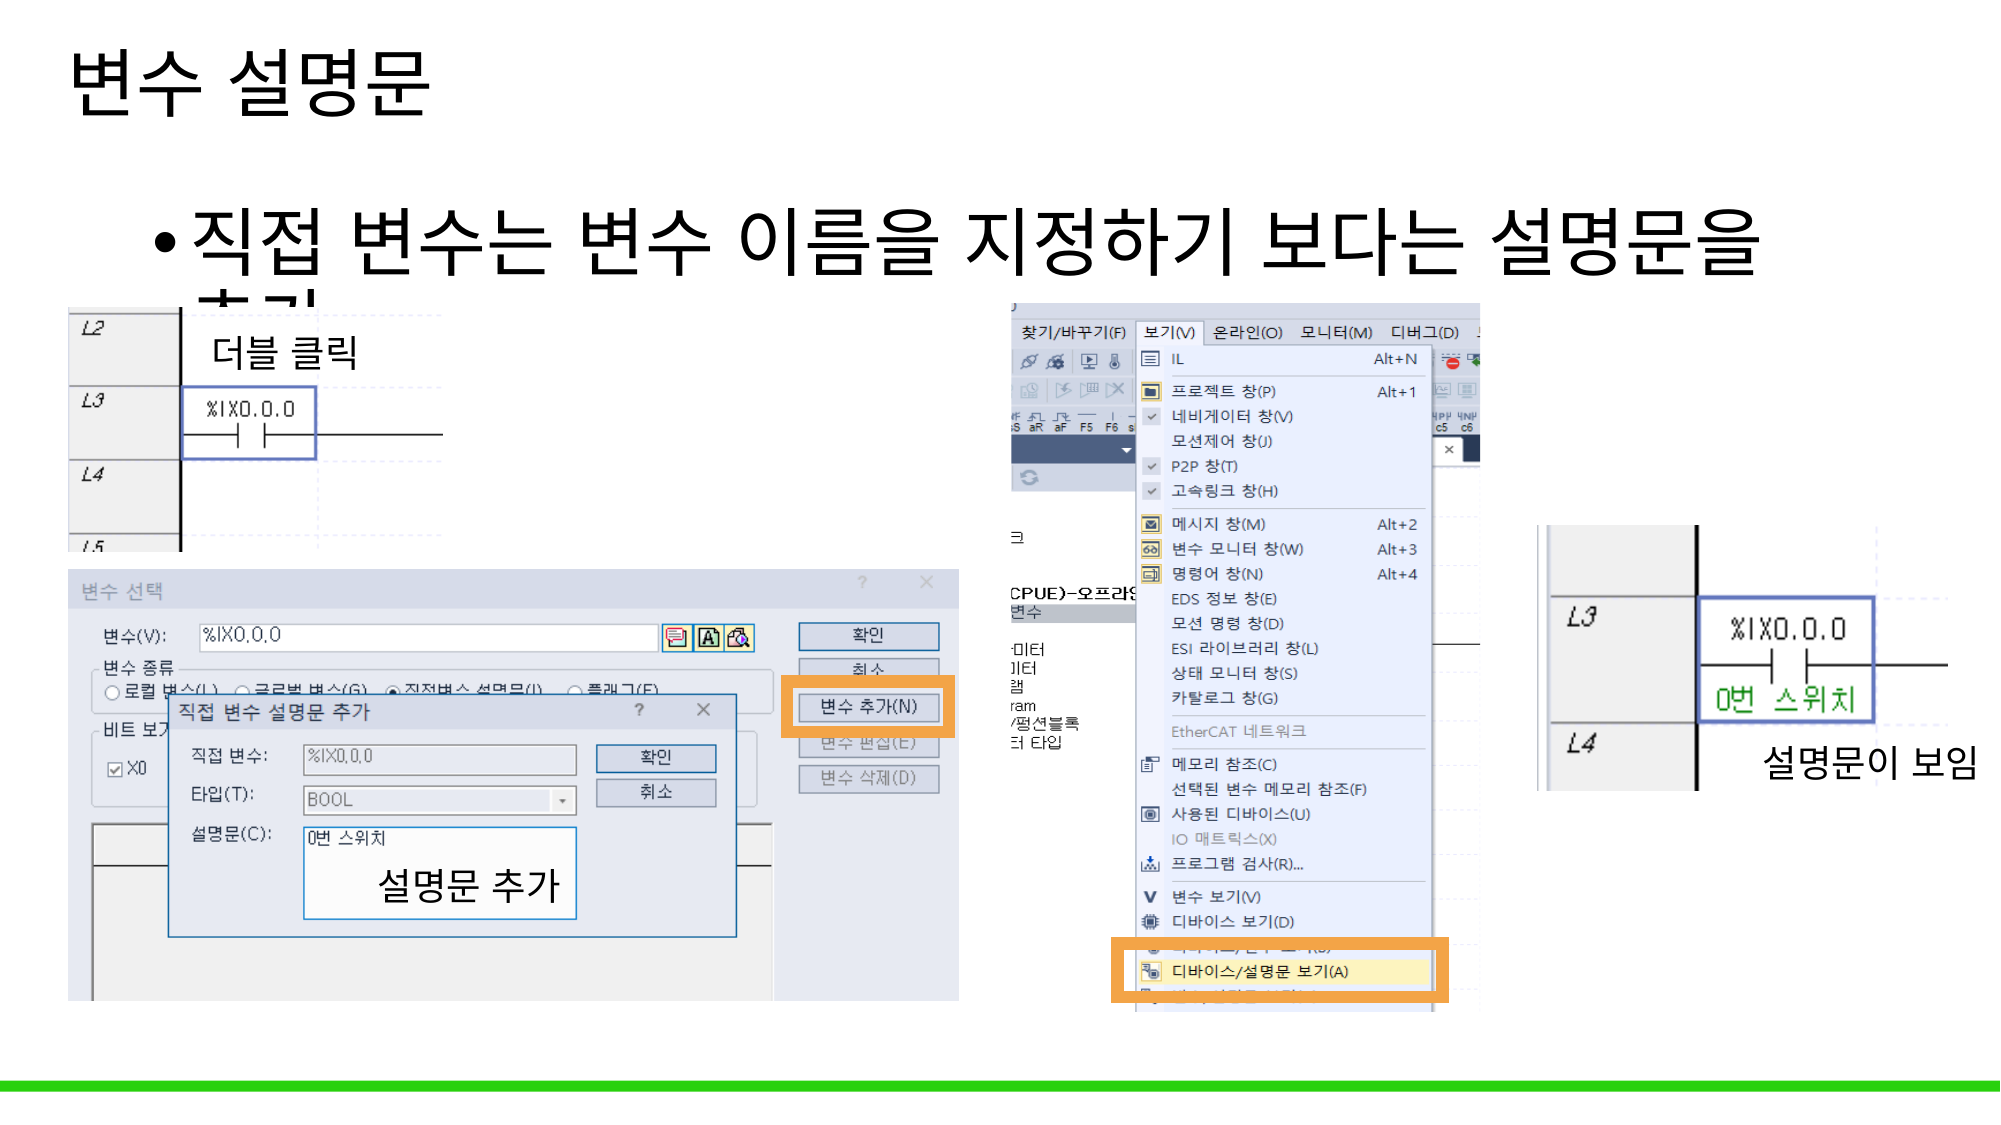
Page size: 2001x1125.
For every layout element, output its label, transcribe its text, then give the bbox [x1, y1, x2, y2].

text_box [1011, 303, 1481, 1012]
title 변수 설명문 [52, 17, 1492, 157]
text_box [1536, 525, 2000, 804]
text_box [68, 307, 959, 1001]
list 직접 변수는 변수 이름을 지정하기 보다는 설명문을 추가 [137, 198, 1863, 1012]
